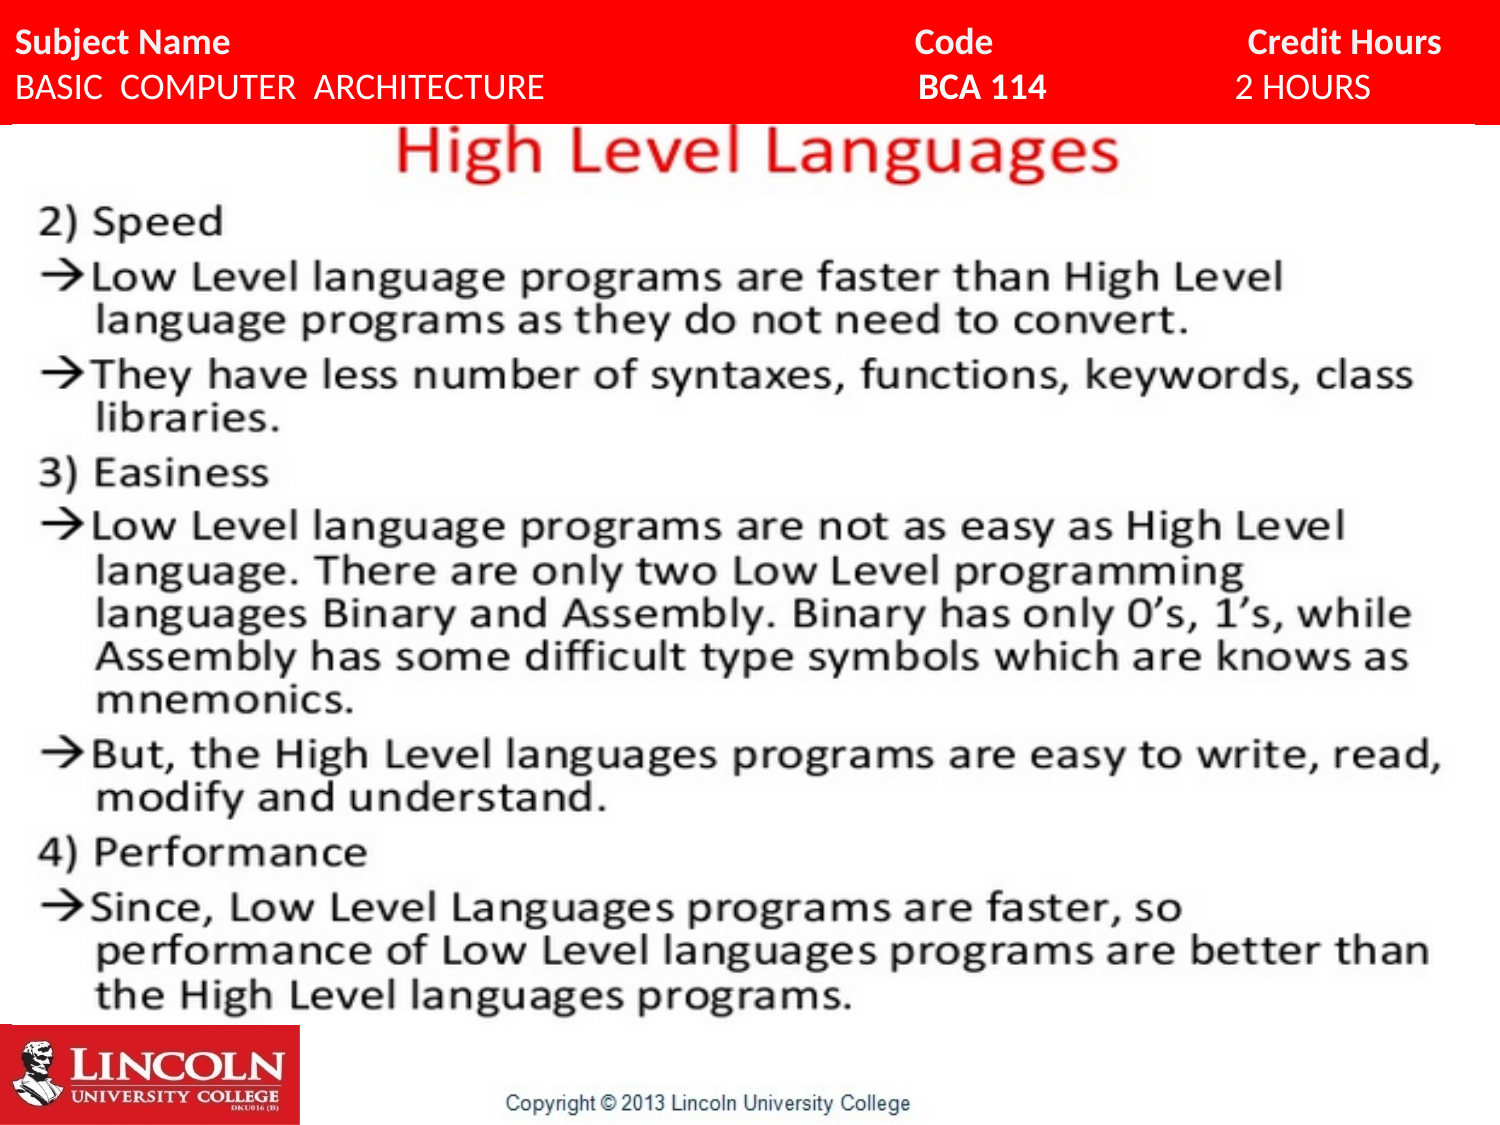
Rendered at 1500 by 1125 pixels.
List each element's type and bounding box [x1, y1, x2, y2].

picture [0, 124, 1476, 1125]
picture [487, 1082, 936, 1125]
